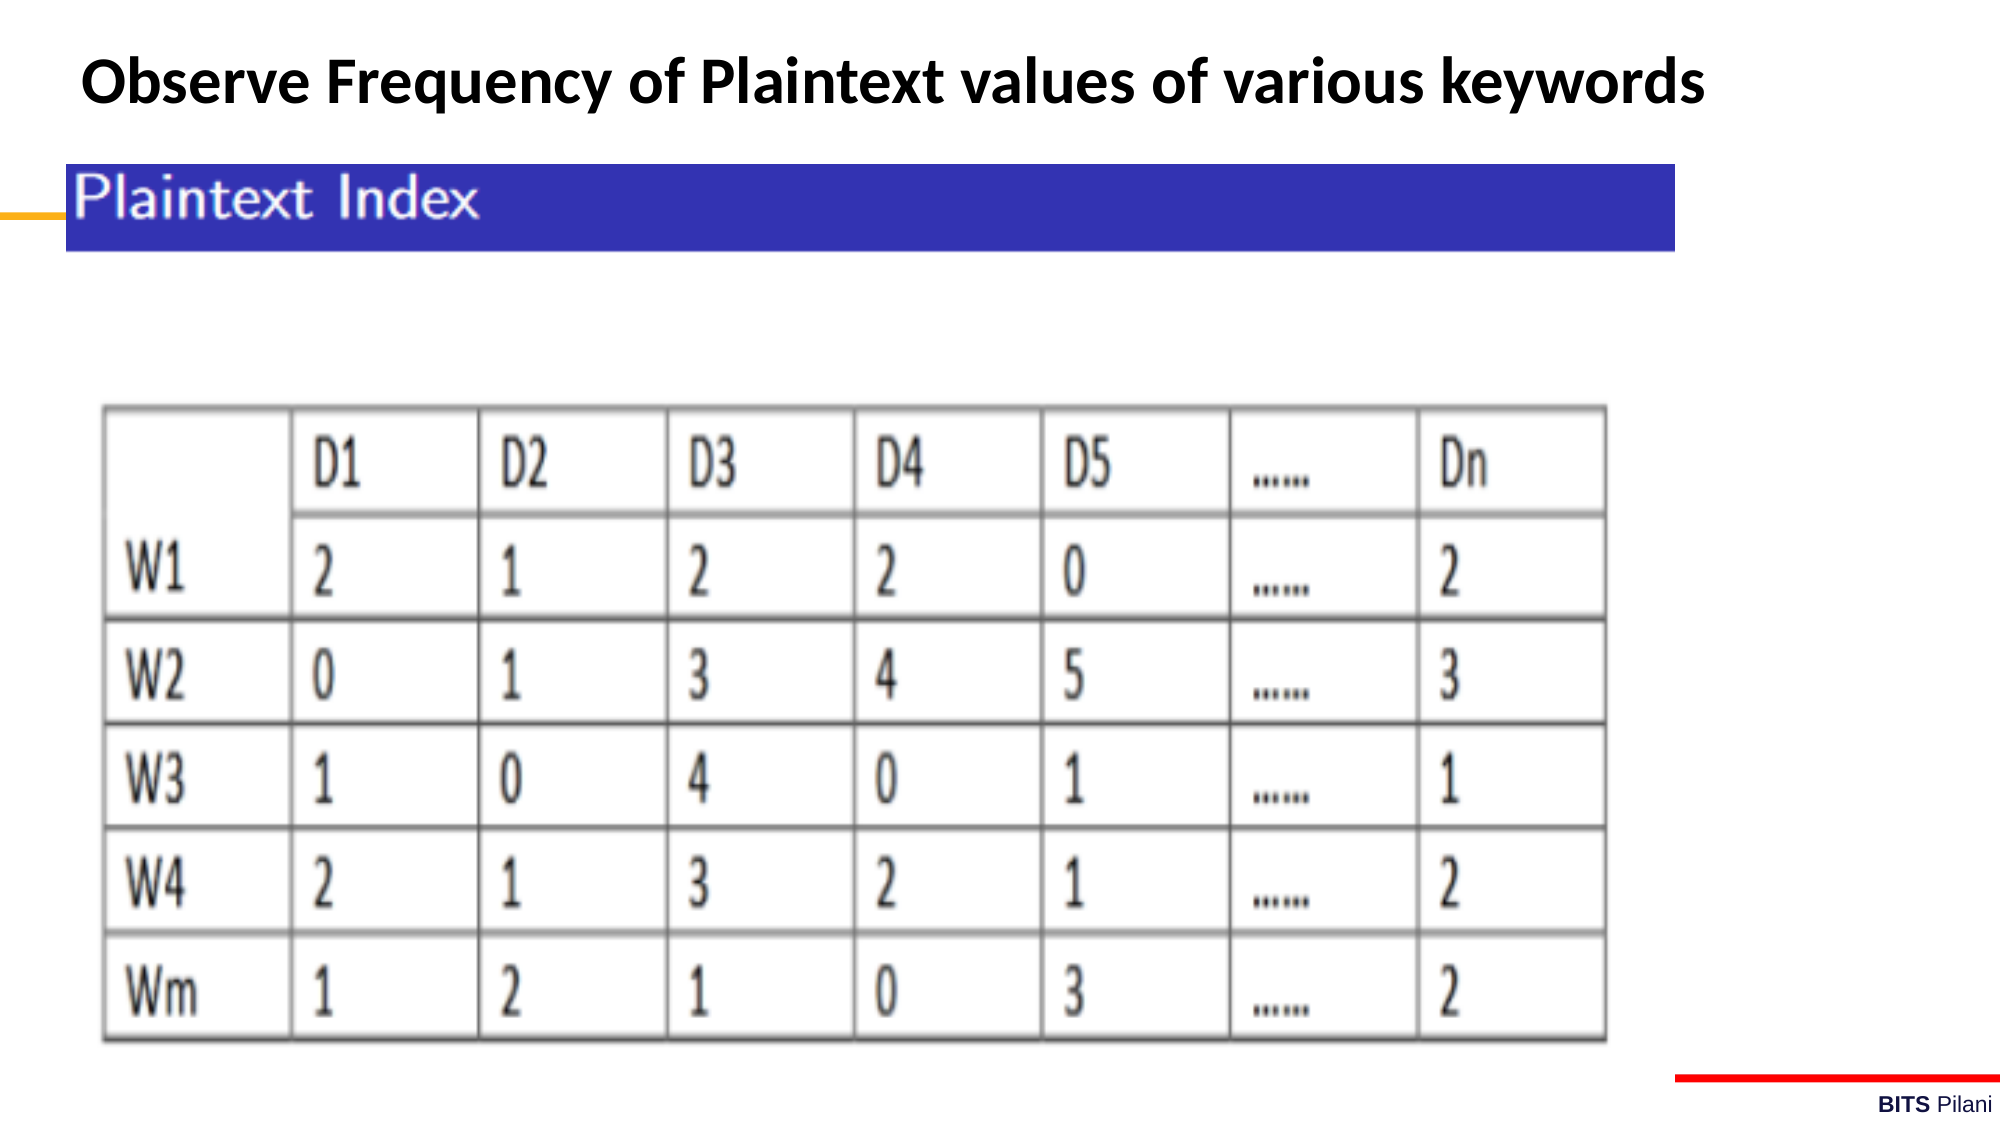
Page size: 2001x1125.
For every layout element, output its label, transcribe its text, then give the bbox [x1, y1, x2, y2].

picture [66, 164, 1675, 1125]
text_box Observe Frequency of Plaintext values of various keywords [66, 29, 1731, 124]
